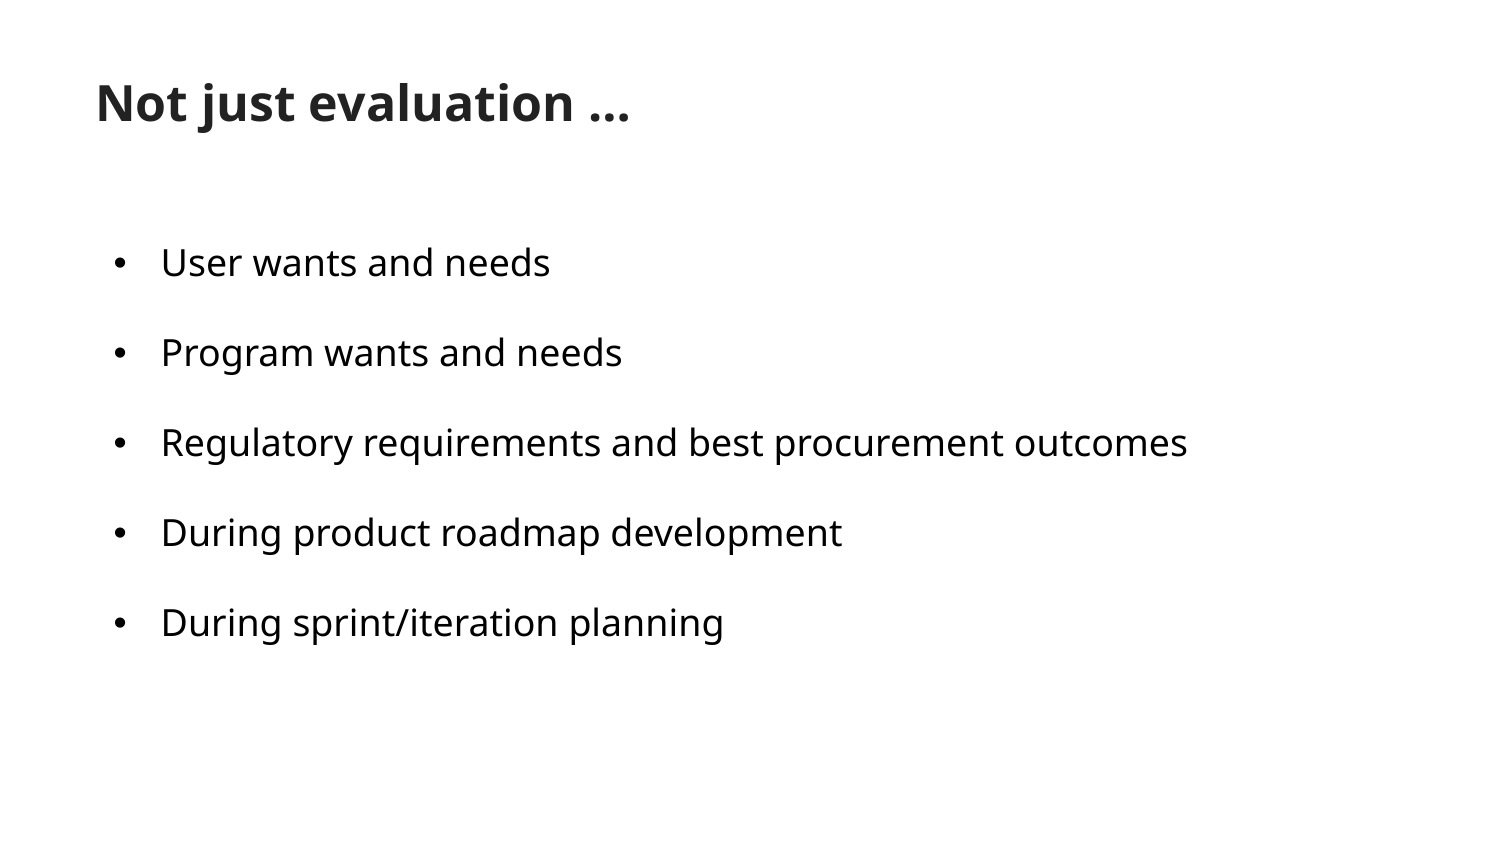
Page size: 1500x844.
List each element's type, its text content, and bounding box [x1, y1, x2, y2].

text_box User wants and needs Program wants and needs Regulatory requirements and best procurement outcomes During product roadmap development During sprint/iteration planning [79, 231, 1224, 687]
title Not just evaluation … [80, 56, 1366, 140]
